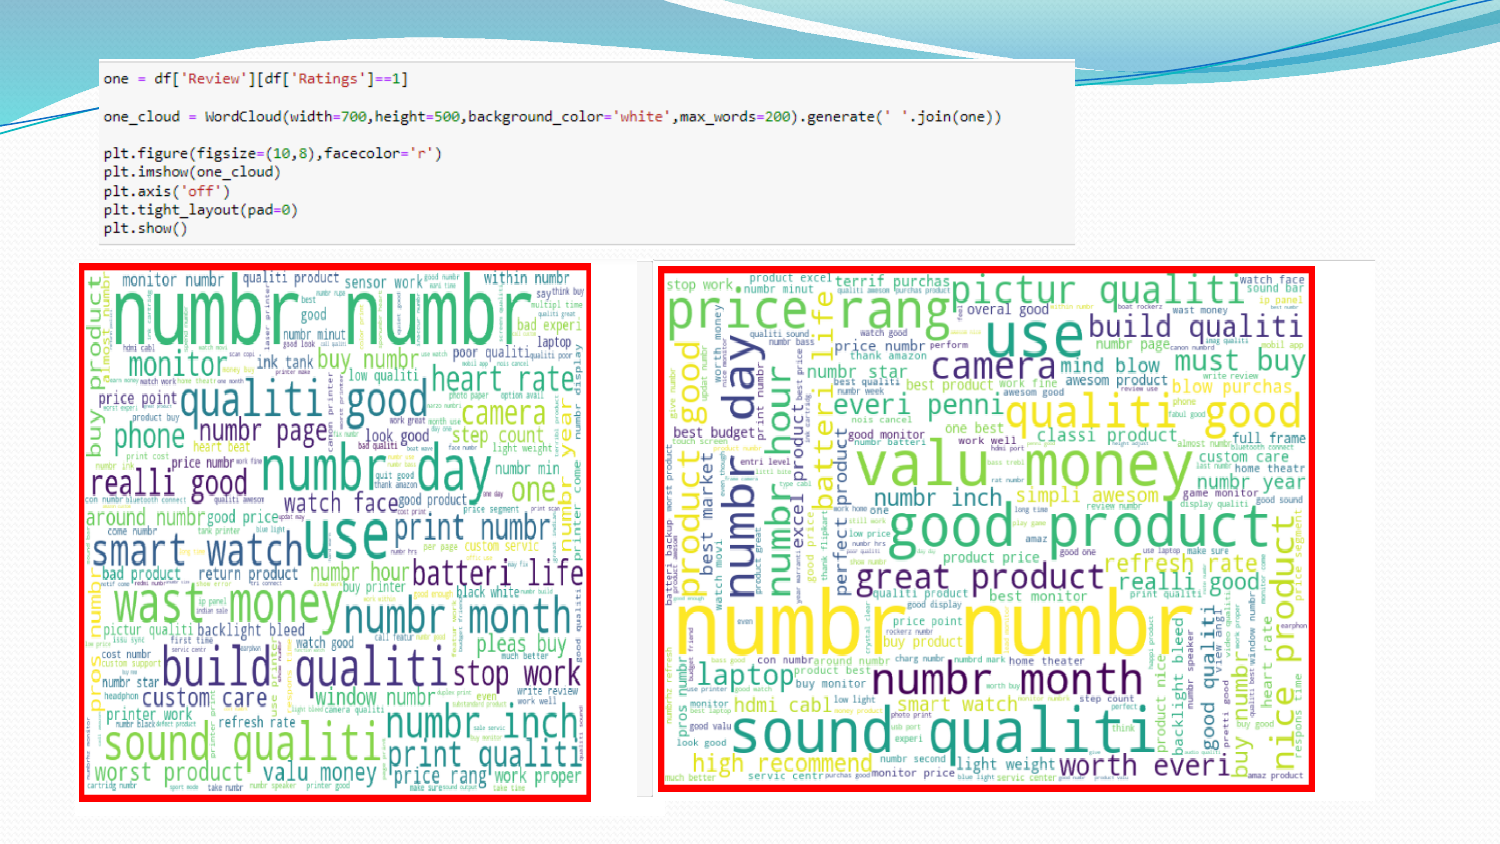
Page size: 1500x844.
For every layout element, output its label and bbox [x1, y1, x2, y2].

list [74, 259, 665, 816]
picture [99, 59, 1076, 249]
picture [637, 259, 1376, 802]
